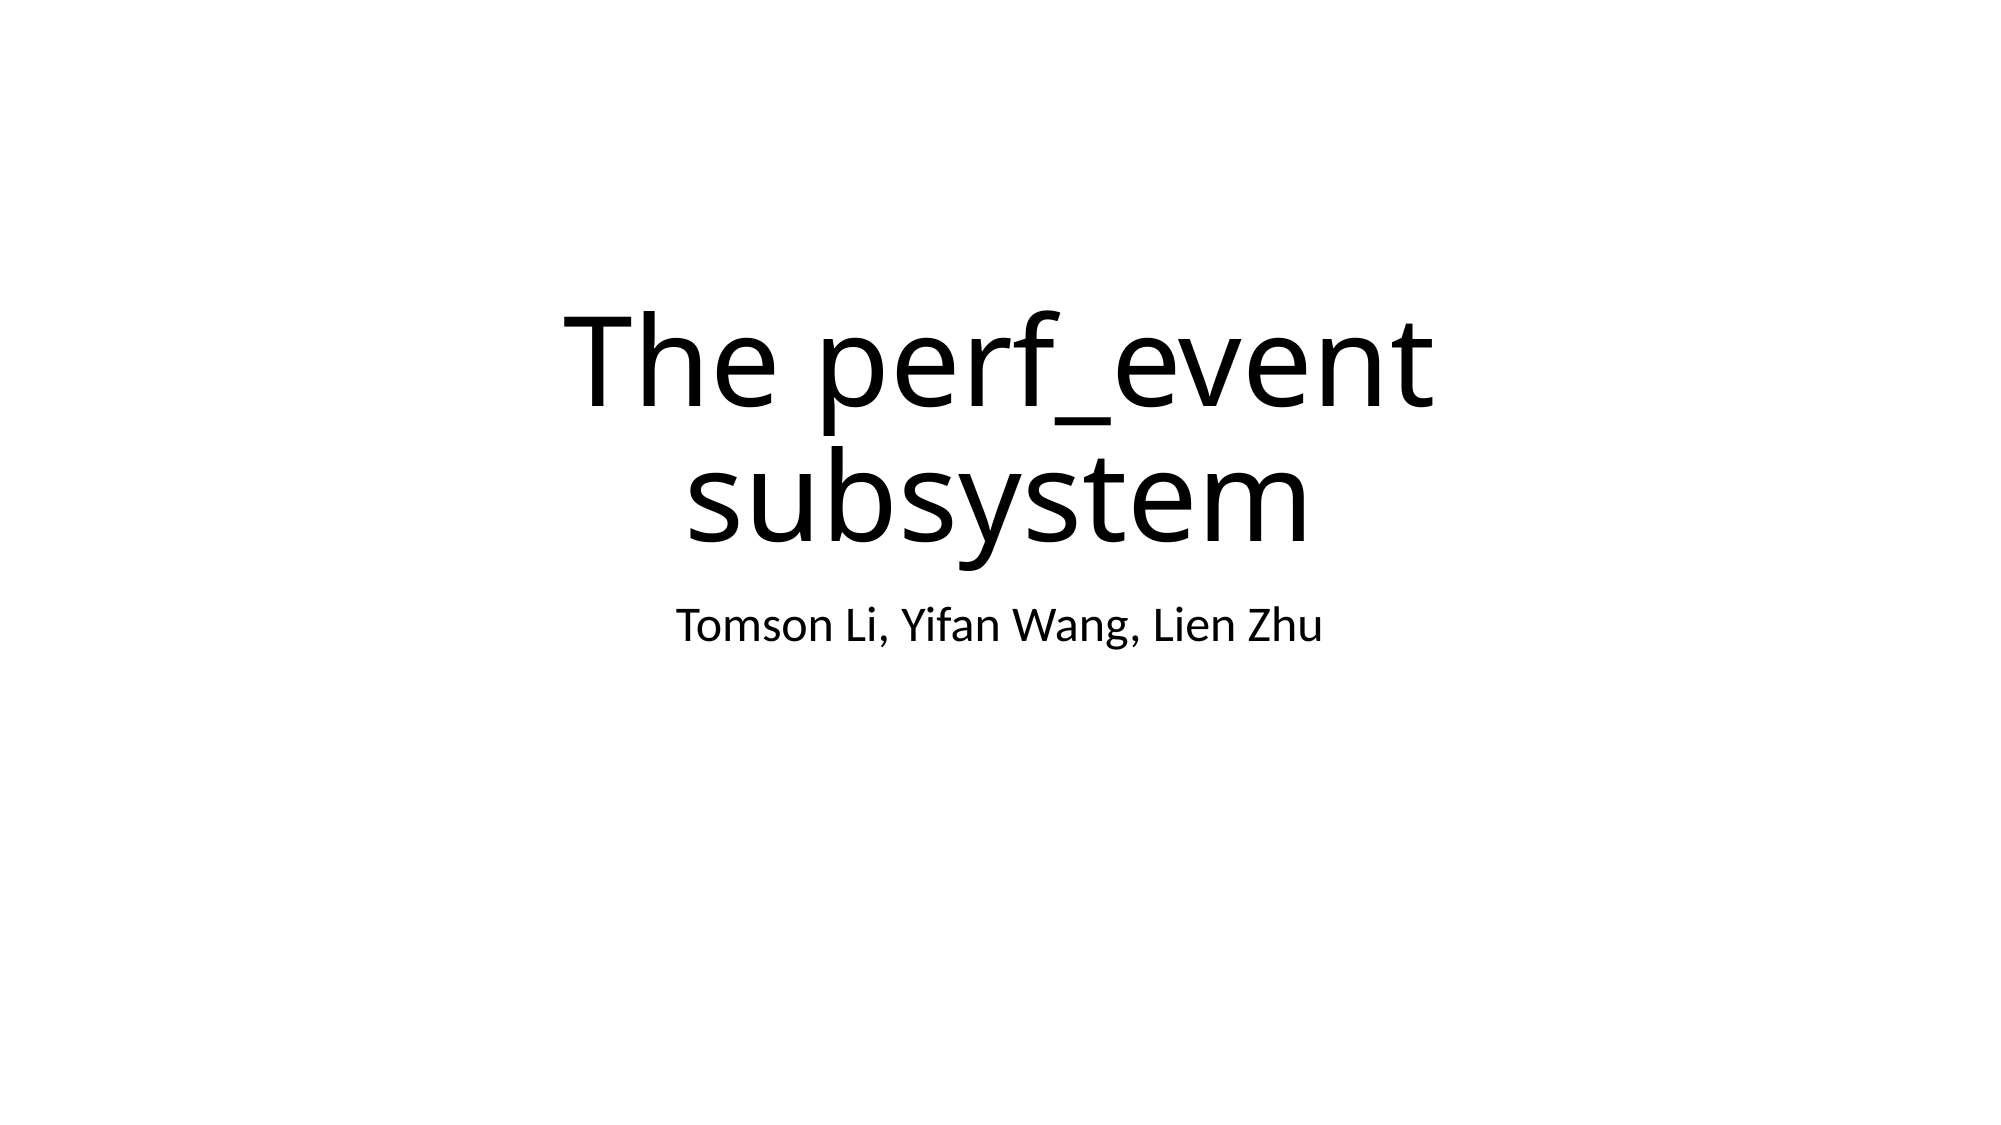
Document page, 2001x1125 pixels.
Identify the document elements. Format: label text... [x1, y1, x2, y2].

title The perf_event subsystem [249, 184, 1750, 576]
subtitle Tomson Li, Yifan Wang, Lien Zhu [249, 590, 1750, 863]
